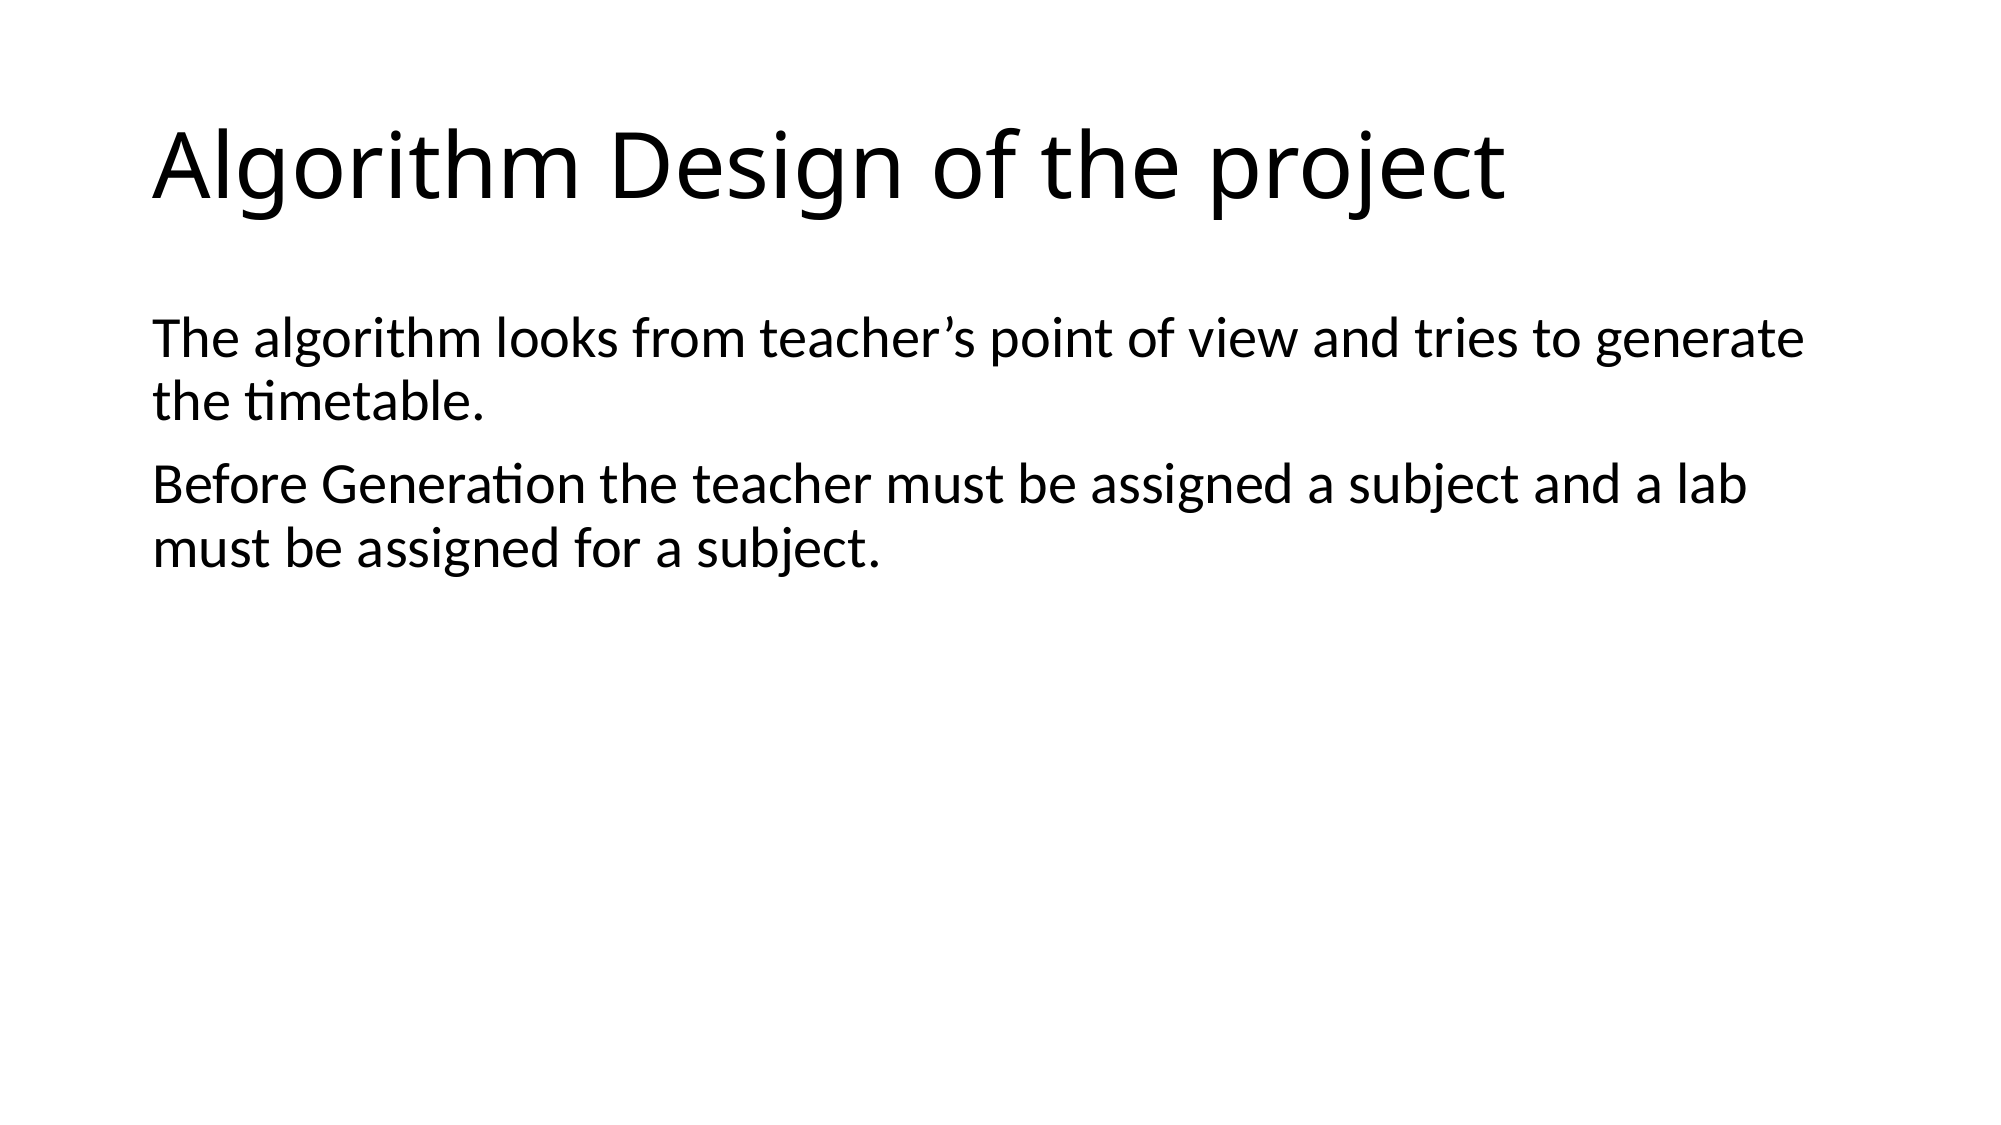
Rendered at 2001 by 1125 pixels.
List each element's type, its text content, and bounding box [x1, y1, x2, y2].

title Algorithm Design of the project [137, 59, 1863, 278]
list The algorithm looks from teacher’s point of view and tries to generate the timetable. Before Generation the teacher must be assigned a subject and a lab must be assigned for a subject. [137, 299, 1863, 1014]
